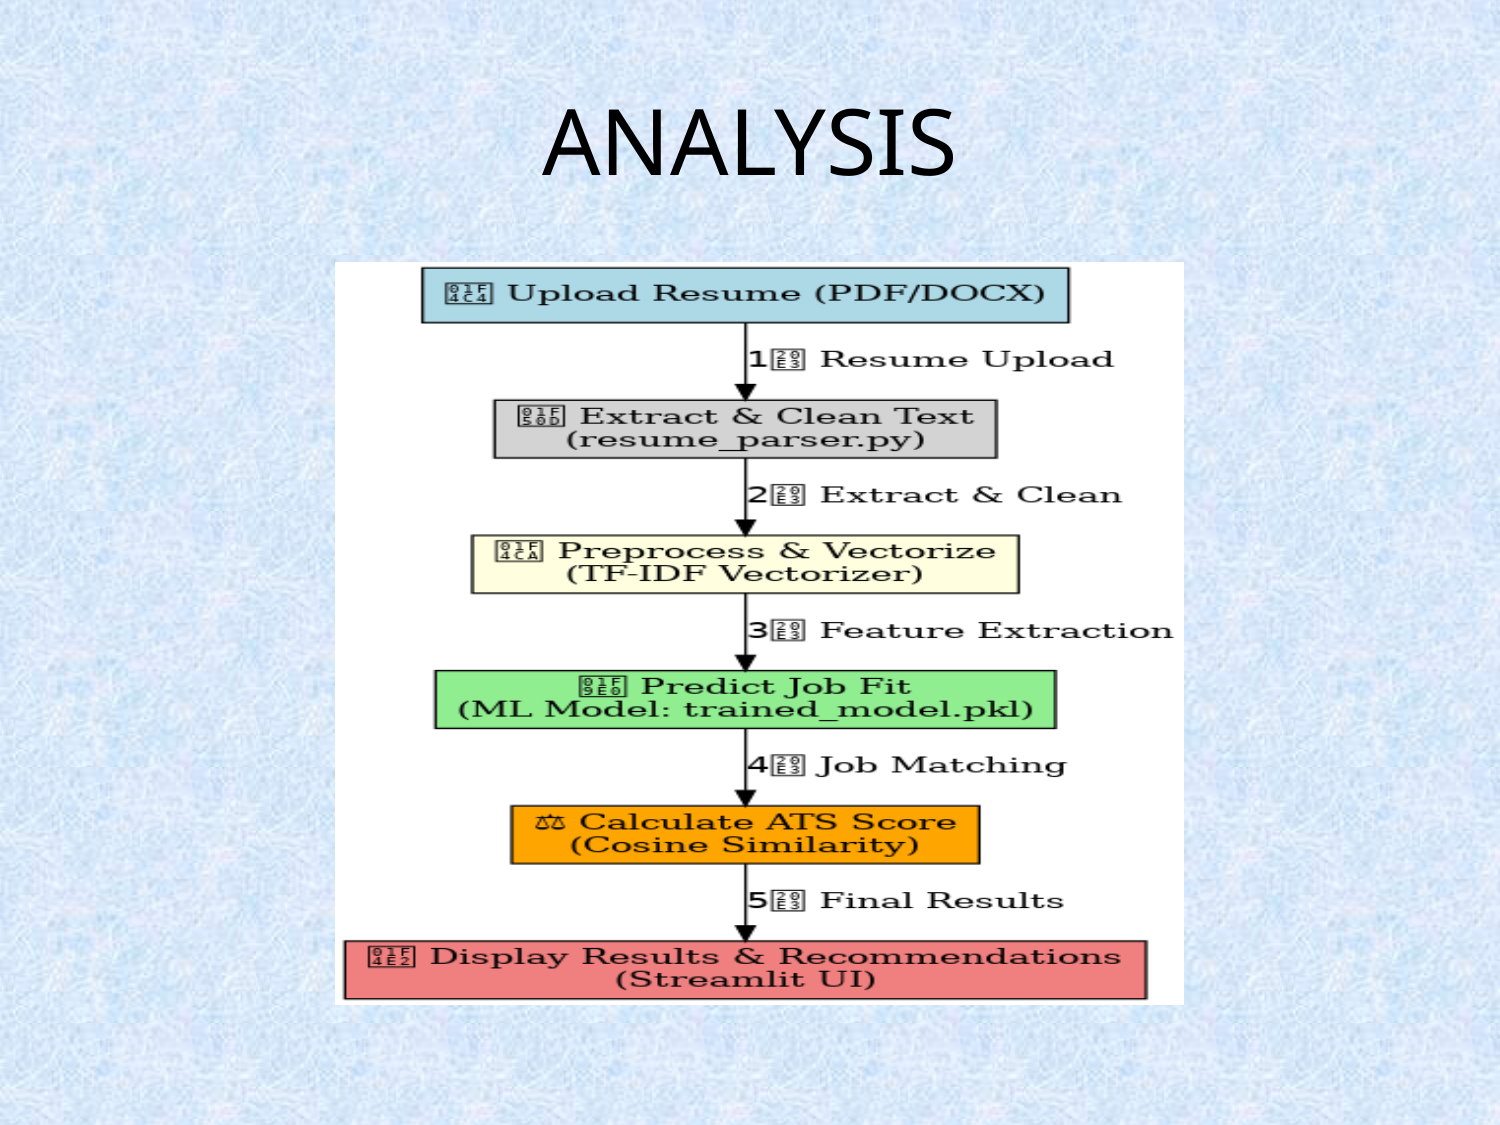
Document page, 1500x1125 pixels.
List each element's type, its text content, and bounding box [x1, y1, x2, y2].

picture [0, 0, 1500, 1125]
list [335, 262, 1184, 1006]
title ANALYSIS [75, 45, 1425, 233]
